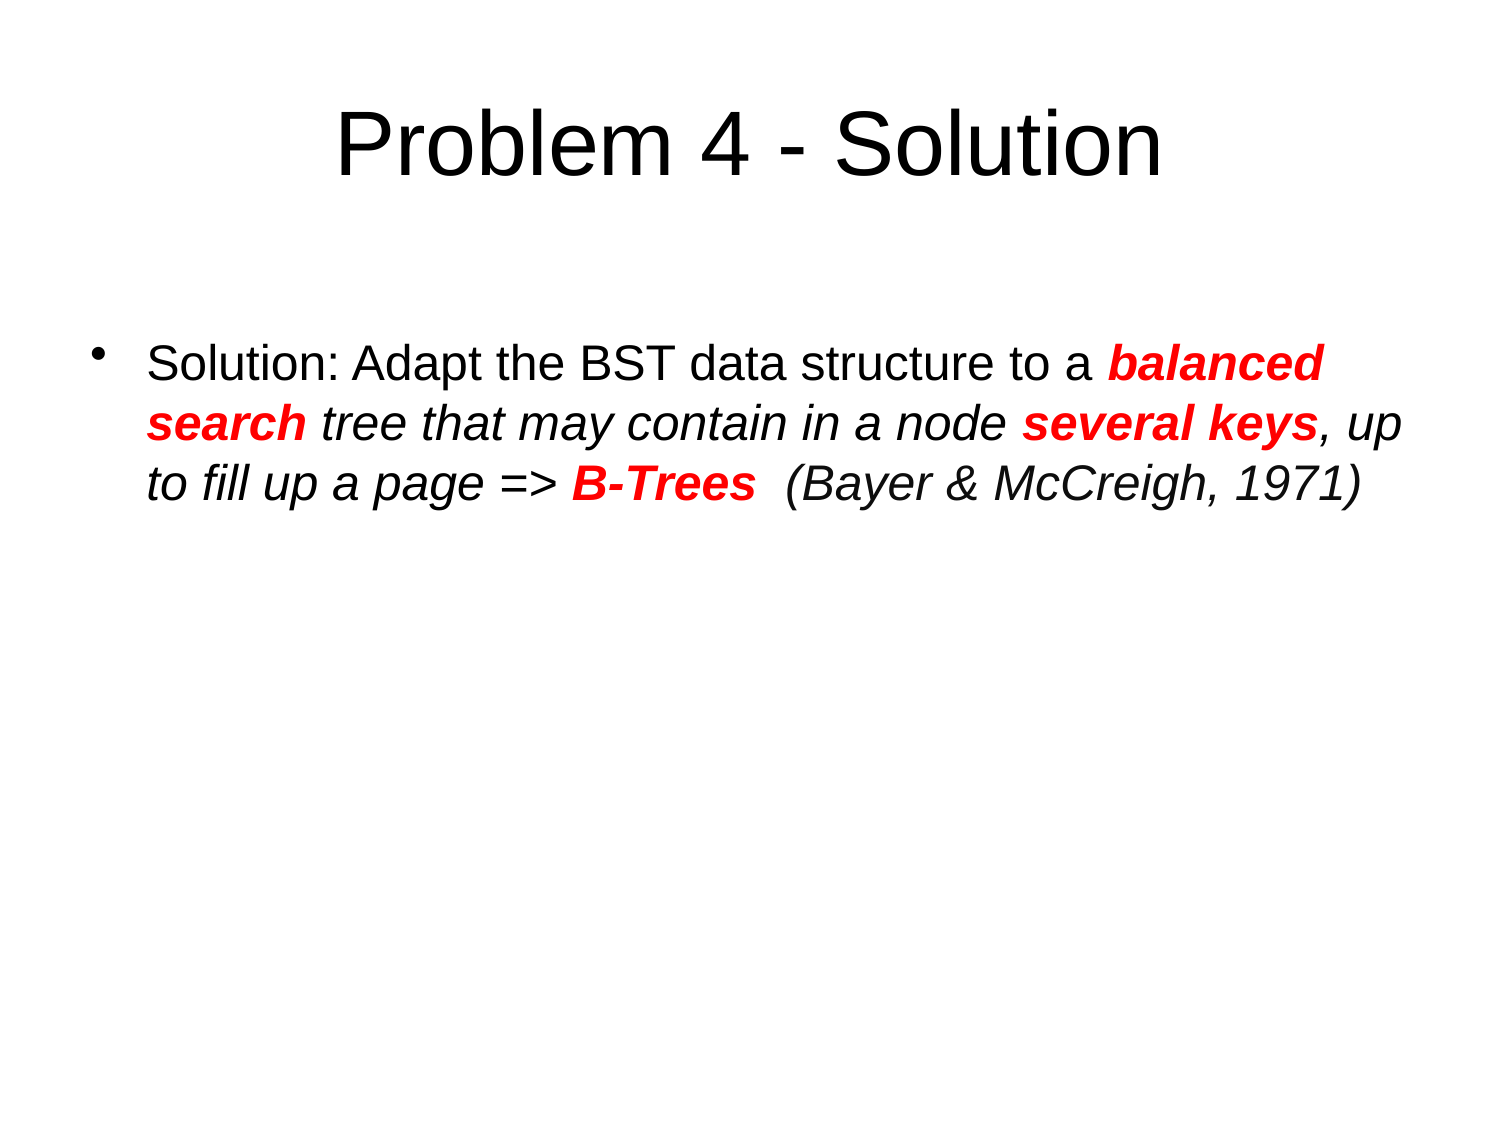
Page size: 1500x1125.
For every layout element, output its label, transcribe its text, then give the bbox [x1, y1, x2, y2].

list Solution: Adapt the BST data structure to a balanced search tree that may contain in a node several keys, up to fill up a page => B-Trees (Bayer & McCreigh, 1971) [75, 262, 1425, 1005]
title Problem 4 - Solution [75, 45, 1425, 233]
